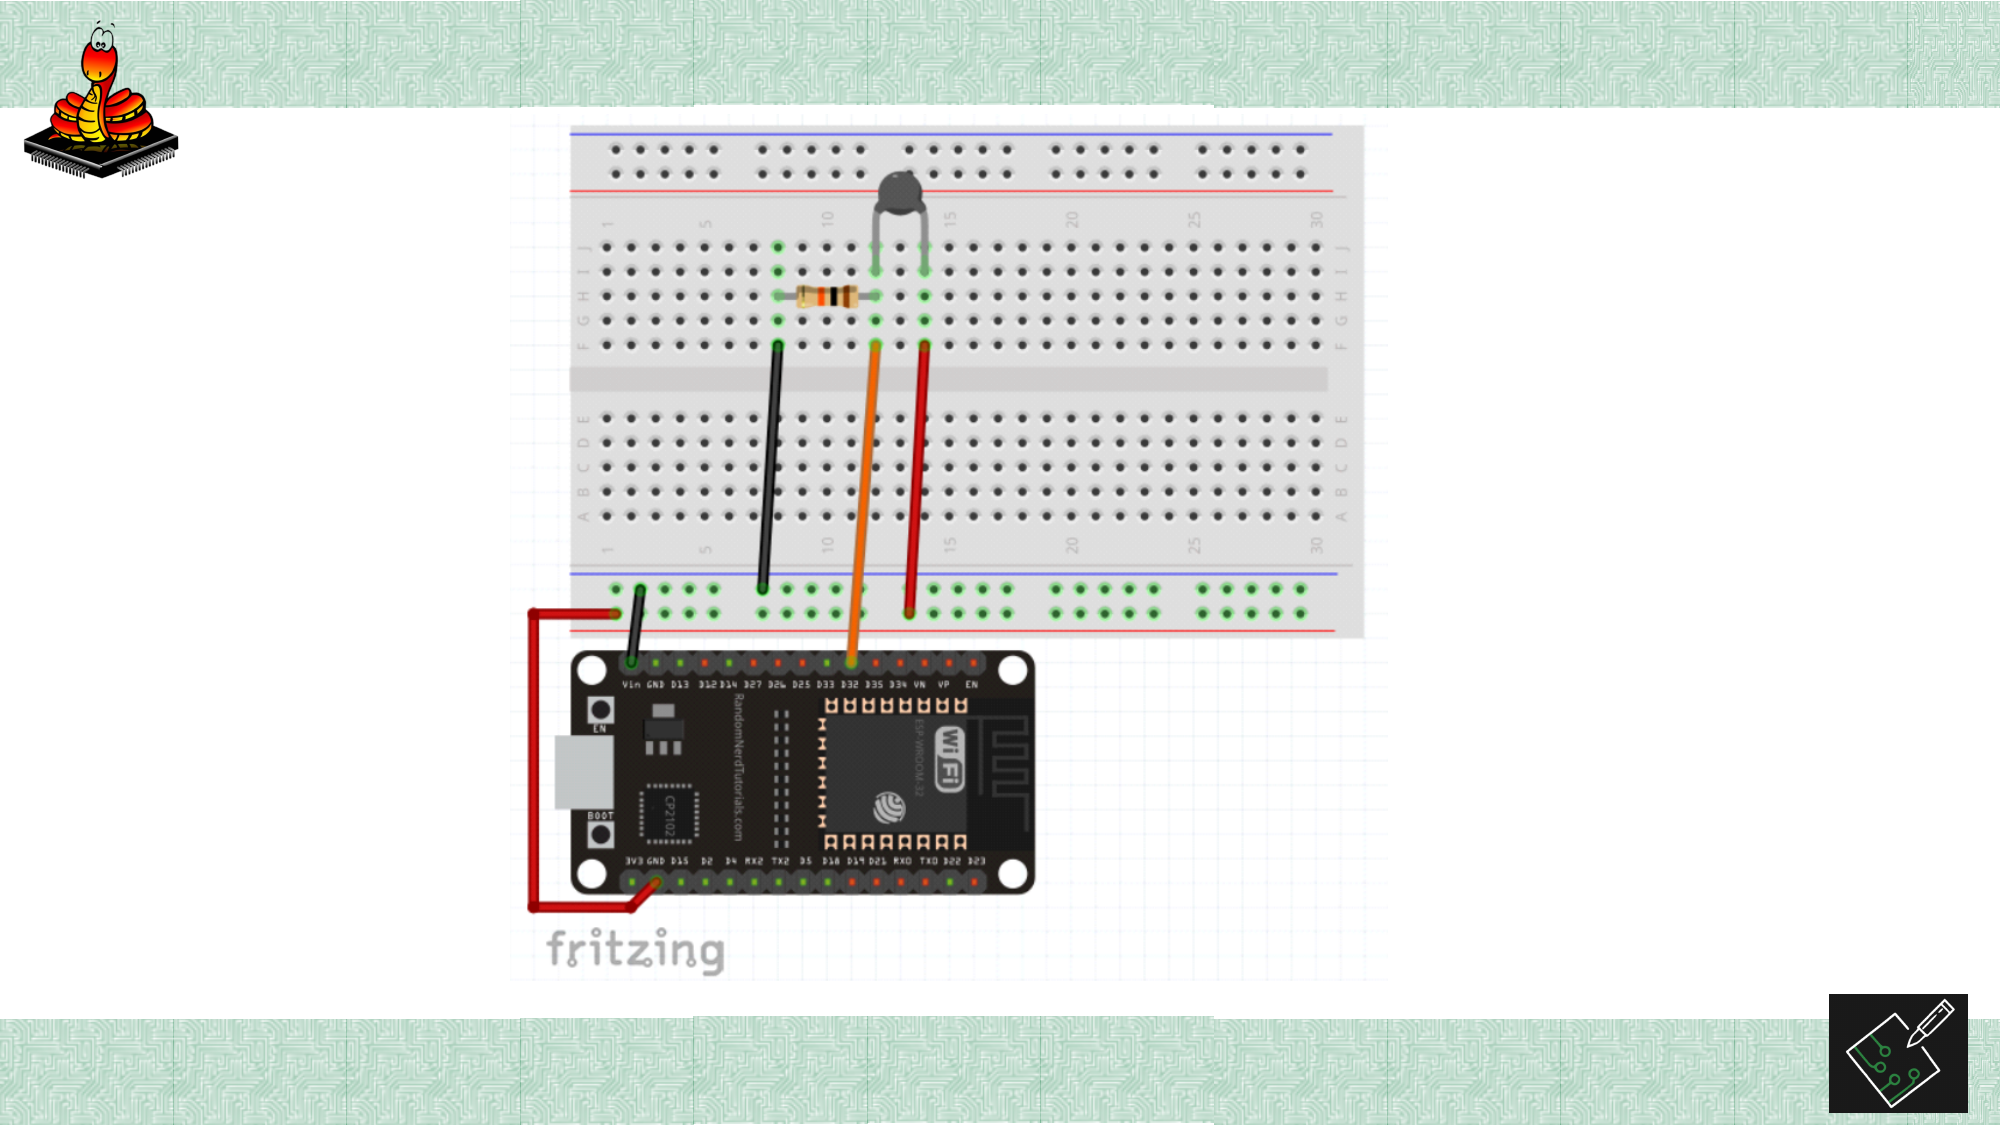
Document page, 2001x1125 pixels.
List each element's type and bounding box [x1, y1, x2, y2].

picture [0, 994, 2000, 1125]
picture [0, 0, 2000, 258]
picture [510, 114, 1388, 990]
